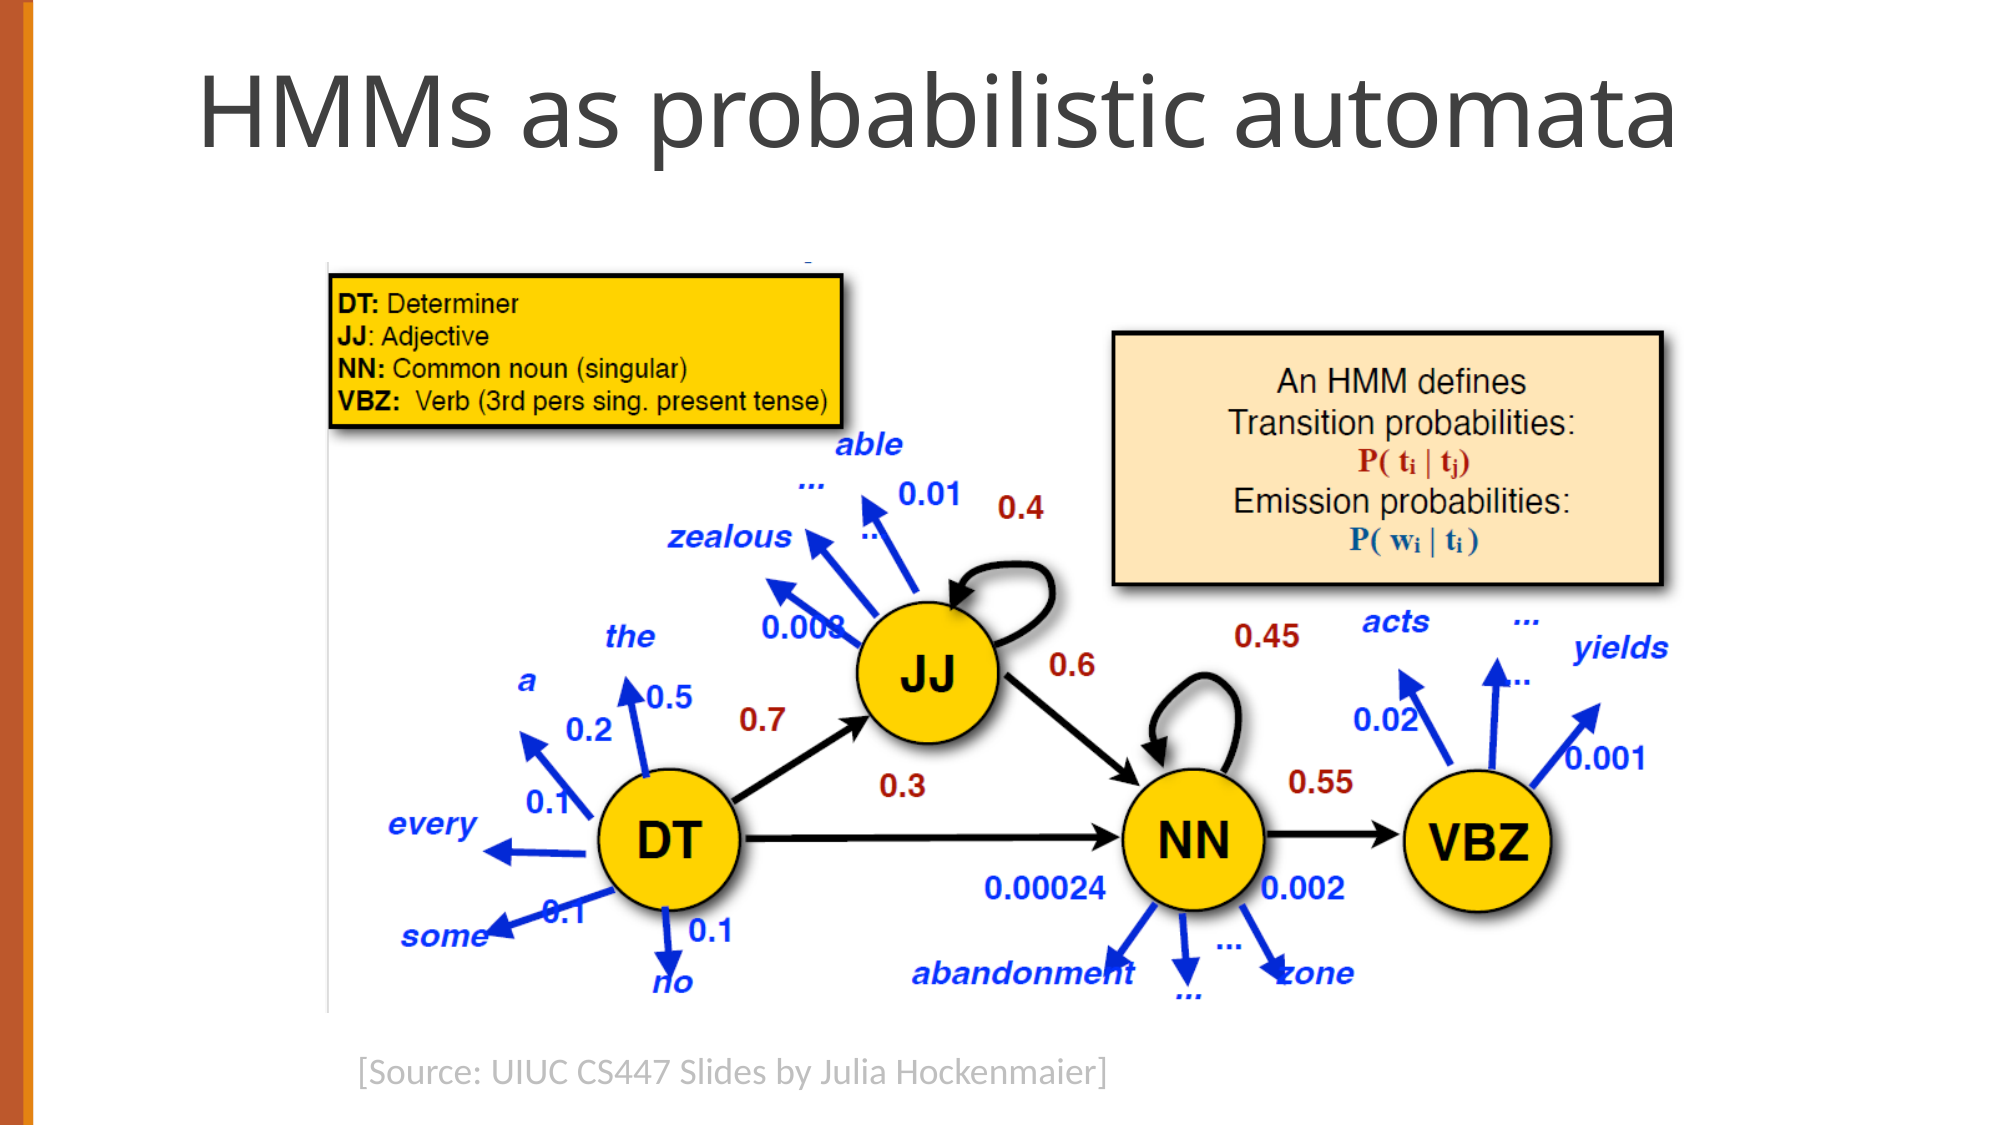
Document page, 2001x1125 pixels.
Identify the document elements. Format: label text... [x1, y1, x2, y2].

text_box [Source: UIUC CS447 Slides by Julia Hockenmaier] [342, 1039, 1668, 1100]
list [325, 261, 1685, 1013]
title HMMs as probabilistic automata [180, 26, 1830, 175]
